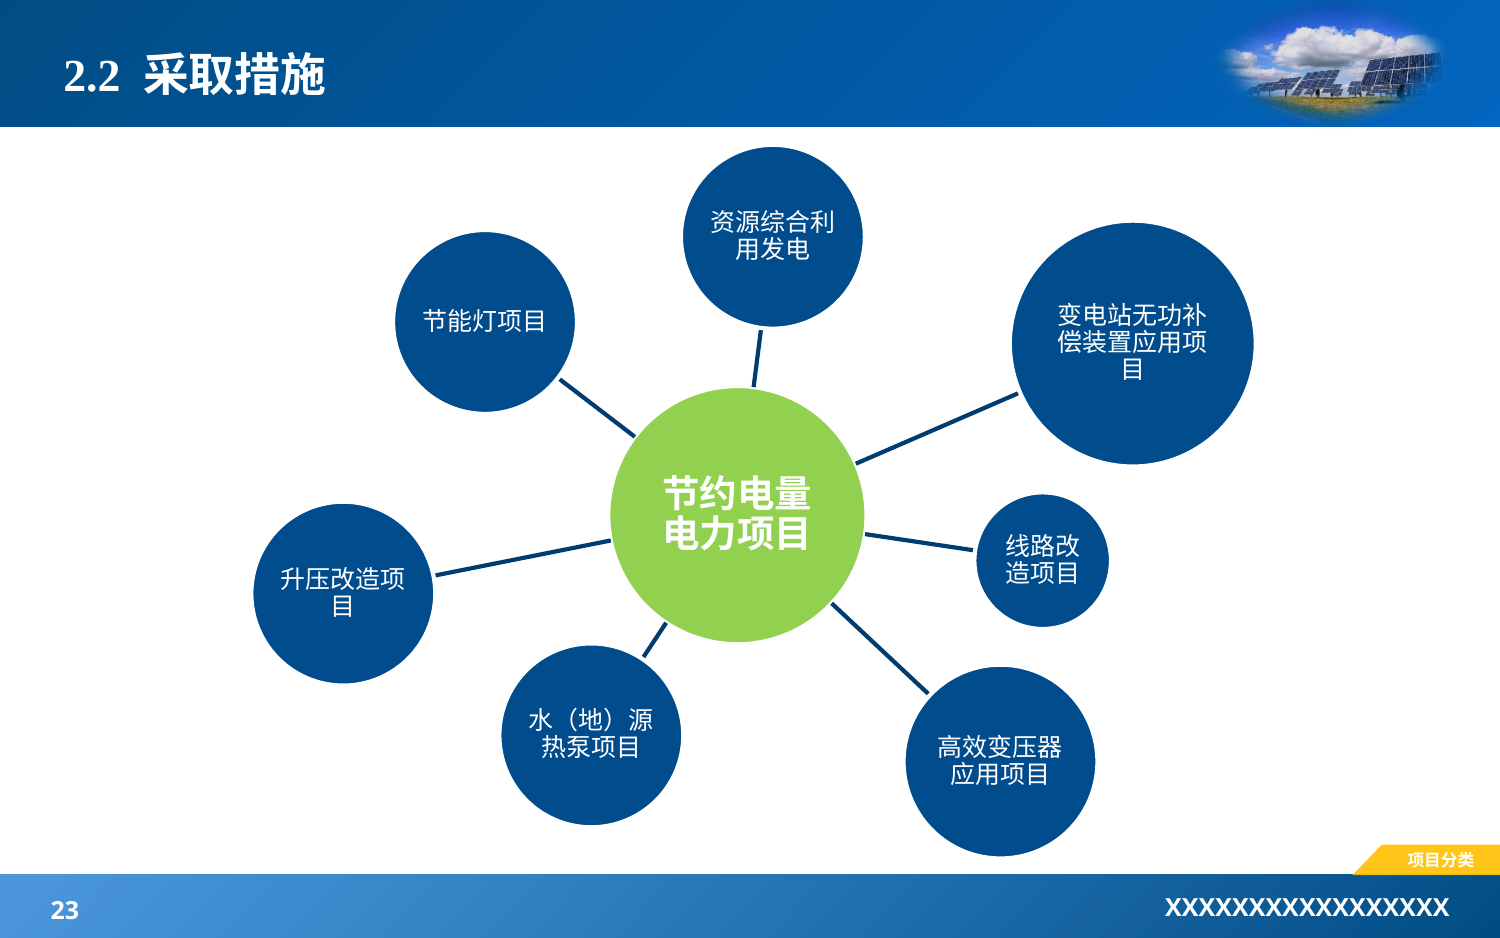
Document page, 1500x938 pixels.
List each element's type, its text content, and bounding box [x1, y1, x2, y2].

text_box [159, 144, 1365, 859]
title 2.2 采取措施 [48, 19, 1005, 127]
text_box 项目分类 [1350, 842, 1500, 878]
picture [1233, 6, 1433, 113]
